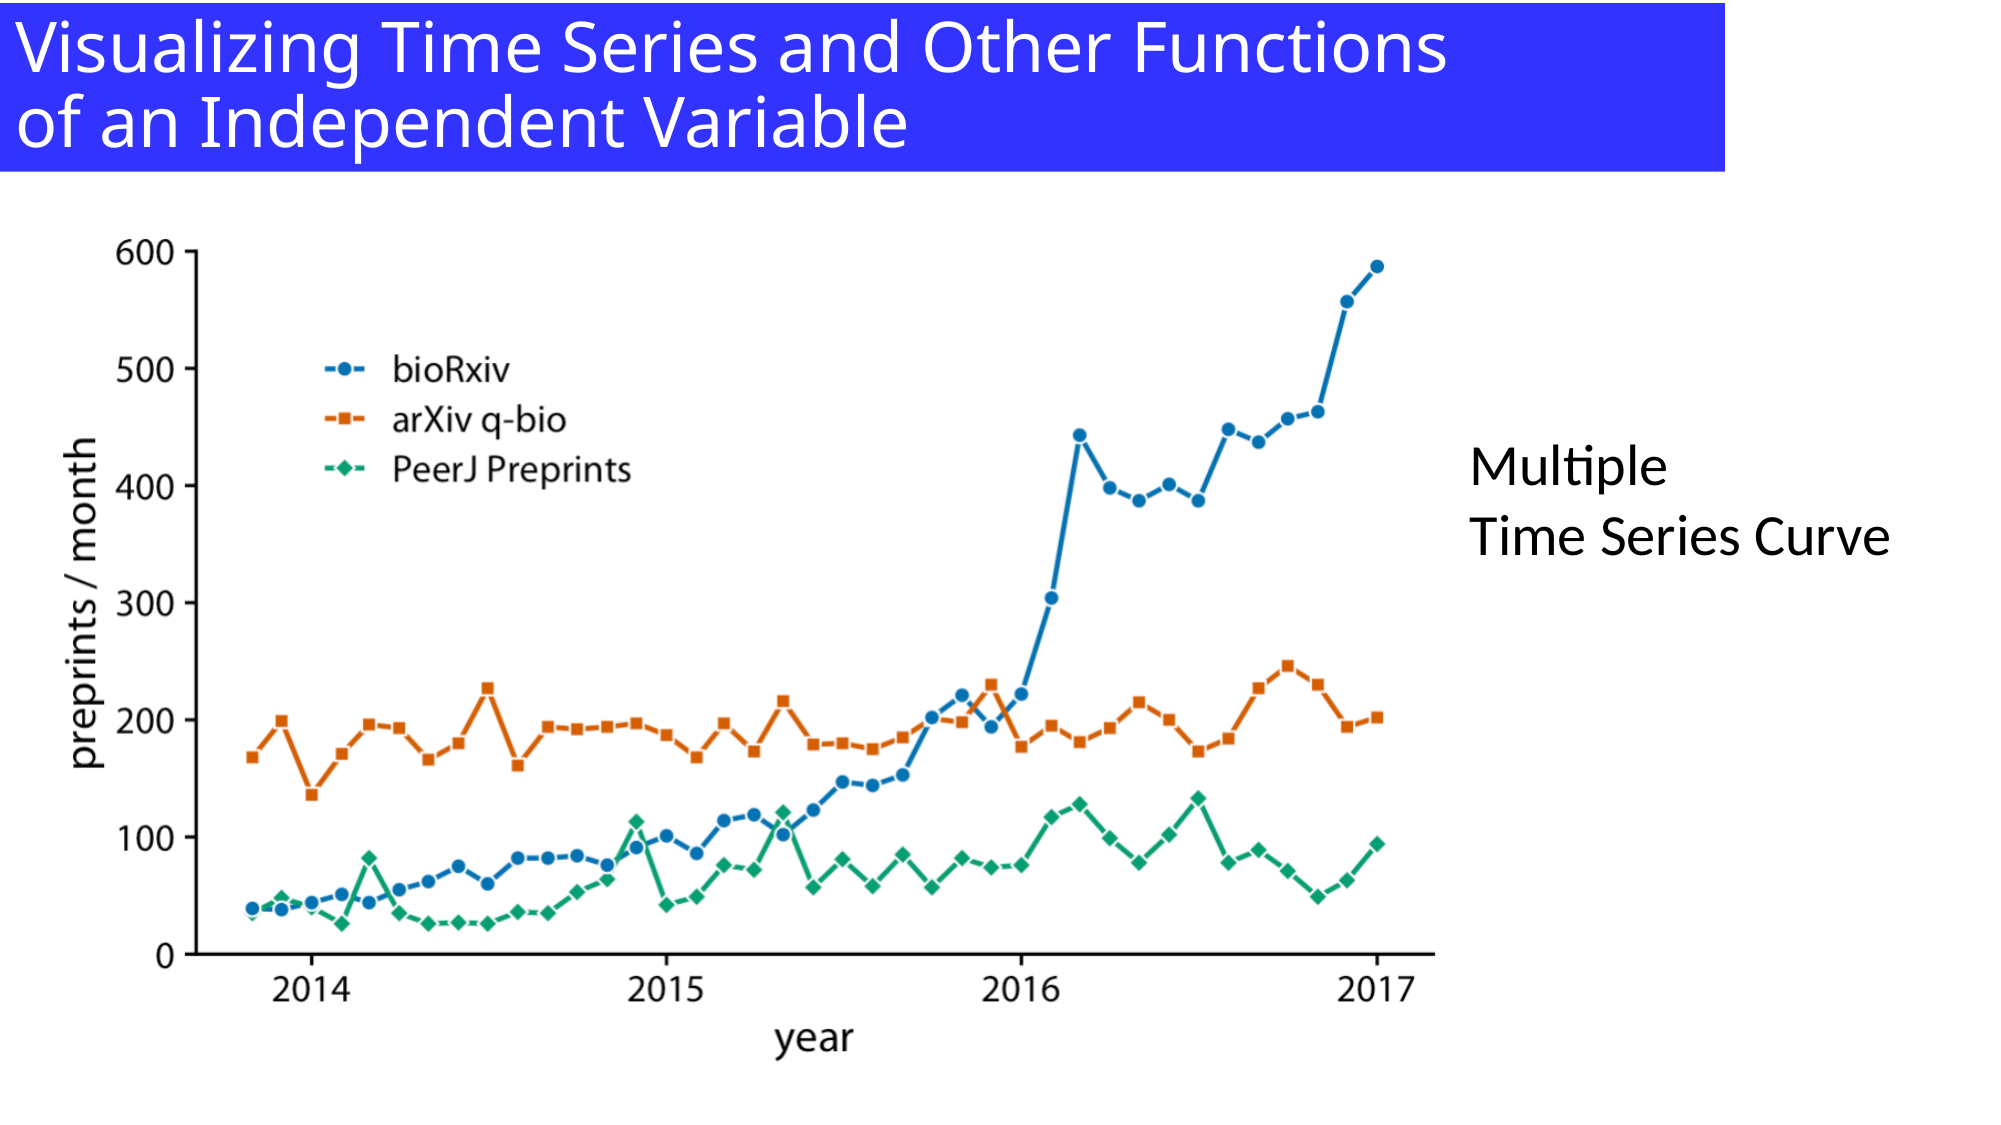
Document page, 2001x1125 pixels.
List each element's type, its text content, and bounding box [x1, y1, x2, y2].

title Visualizing Time Series and Other Functions of an Independent Variable [0, 3, 1725, 172]
picture [61, 207, 1456, 1069]
text_box Multiple Time Series Curve [1456, 419, 1915, 575]
